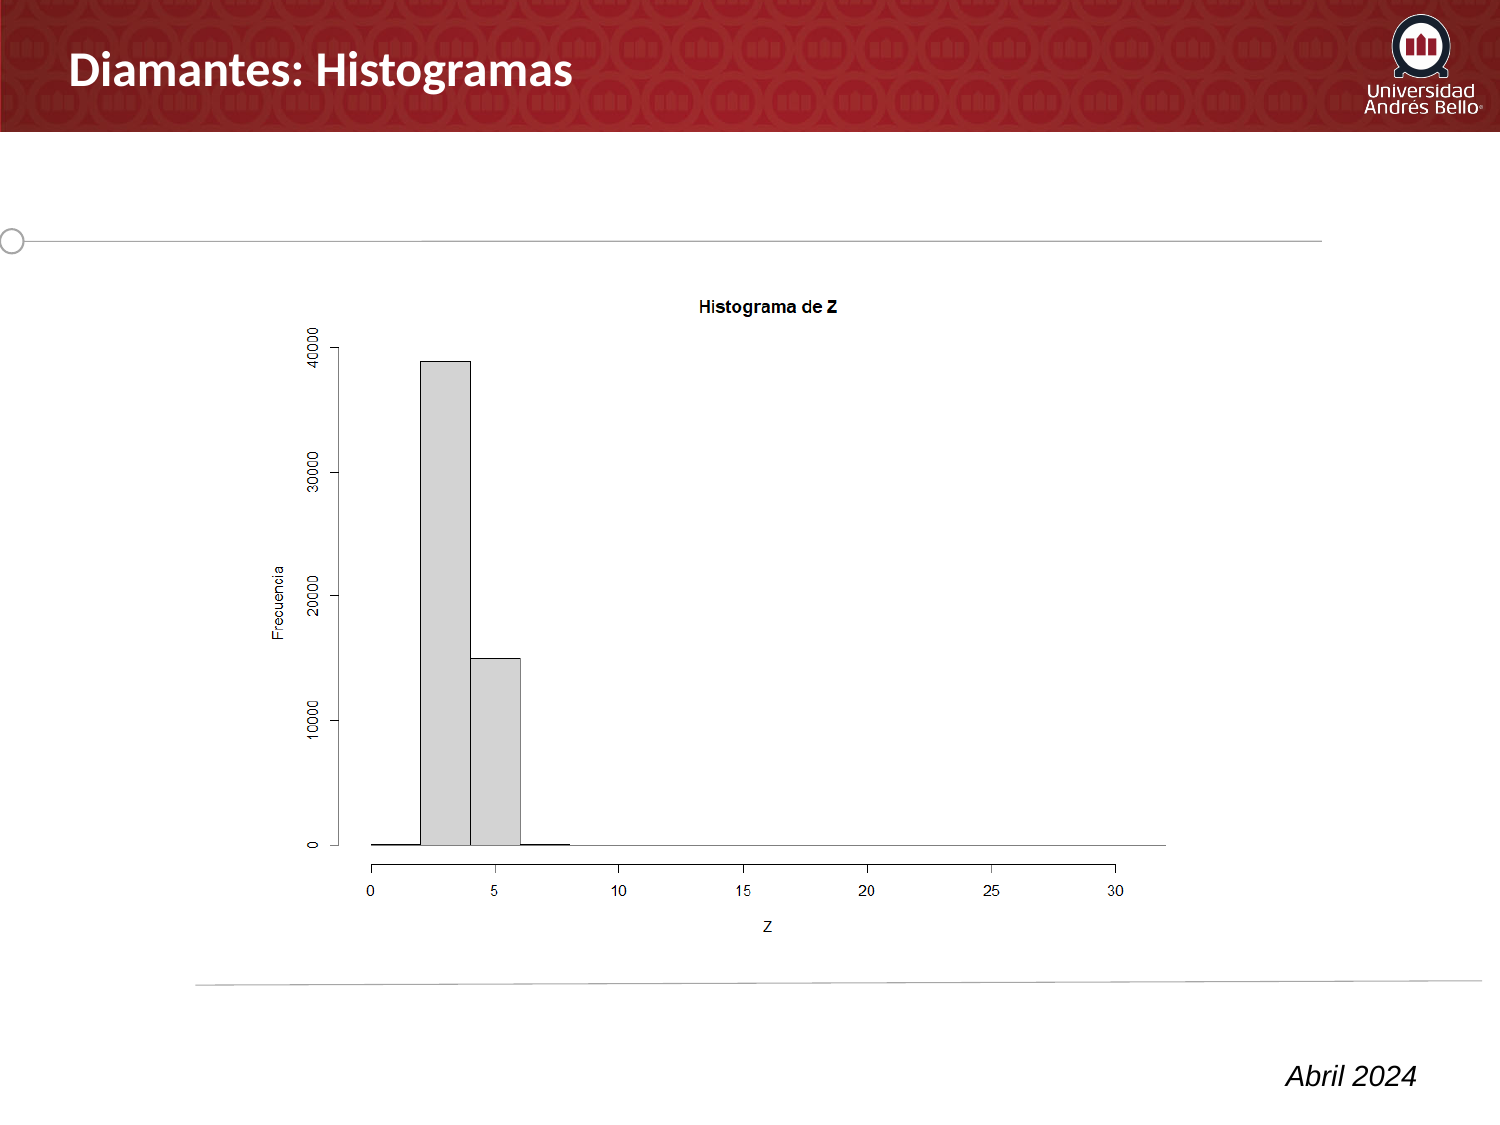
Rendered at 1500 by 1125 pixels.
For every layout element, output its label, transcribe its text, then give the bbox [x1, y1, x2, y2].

text_box [0, 229, 24, 254]
picture [0, 0, 1500, 132]
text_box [195, 980, 1483, 986]
picture [266, 263, 1234, 959]
text_box Abril 2024 [1179, 1050, 1433, 1101]
